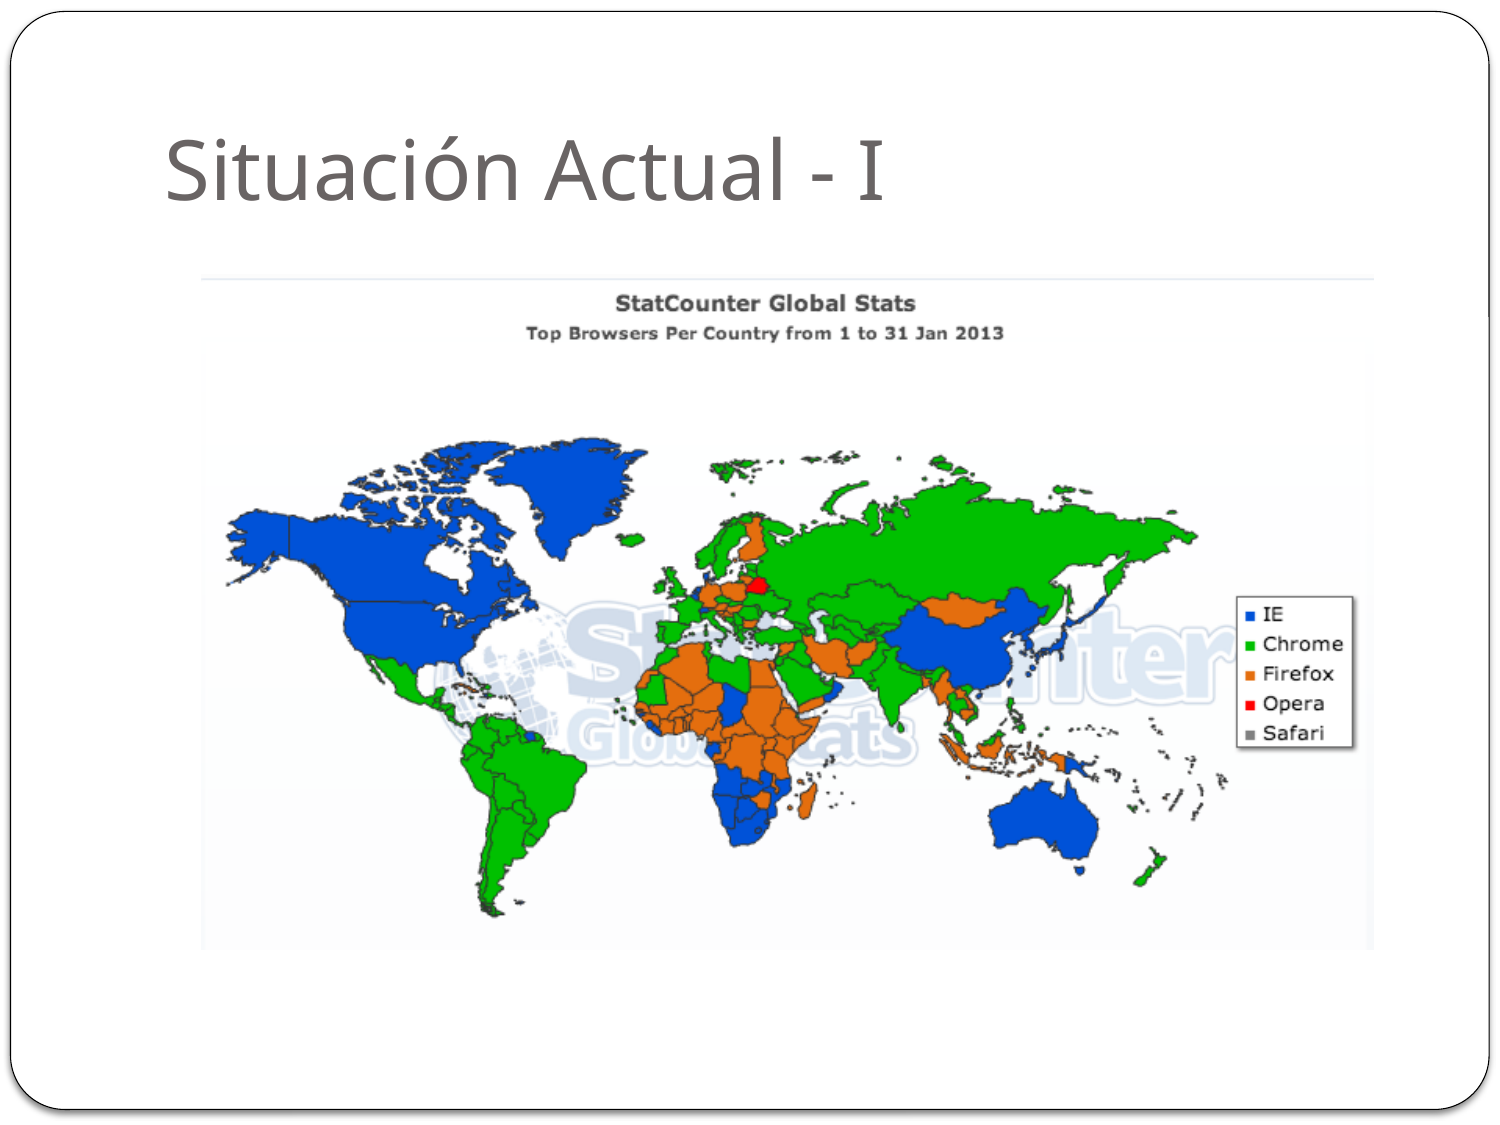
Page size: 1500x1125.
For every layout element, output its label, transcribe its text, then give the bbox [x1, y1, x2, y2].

title Situación Actual - I [150, 45, 1425, 233]
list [201, 274, 1374, 951]
